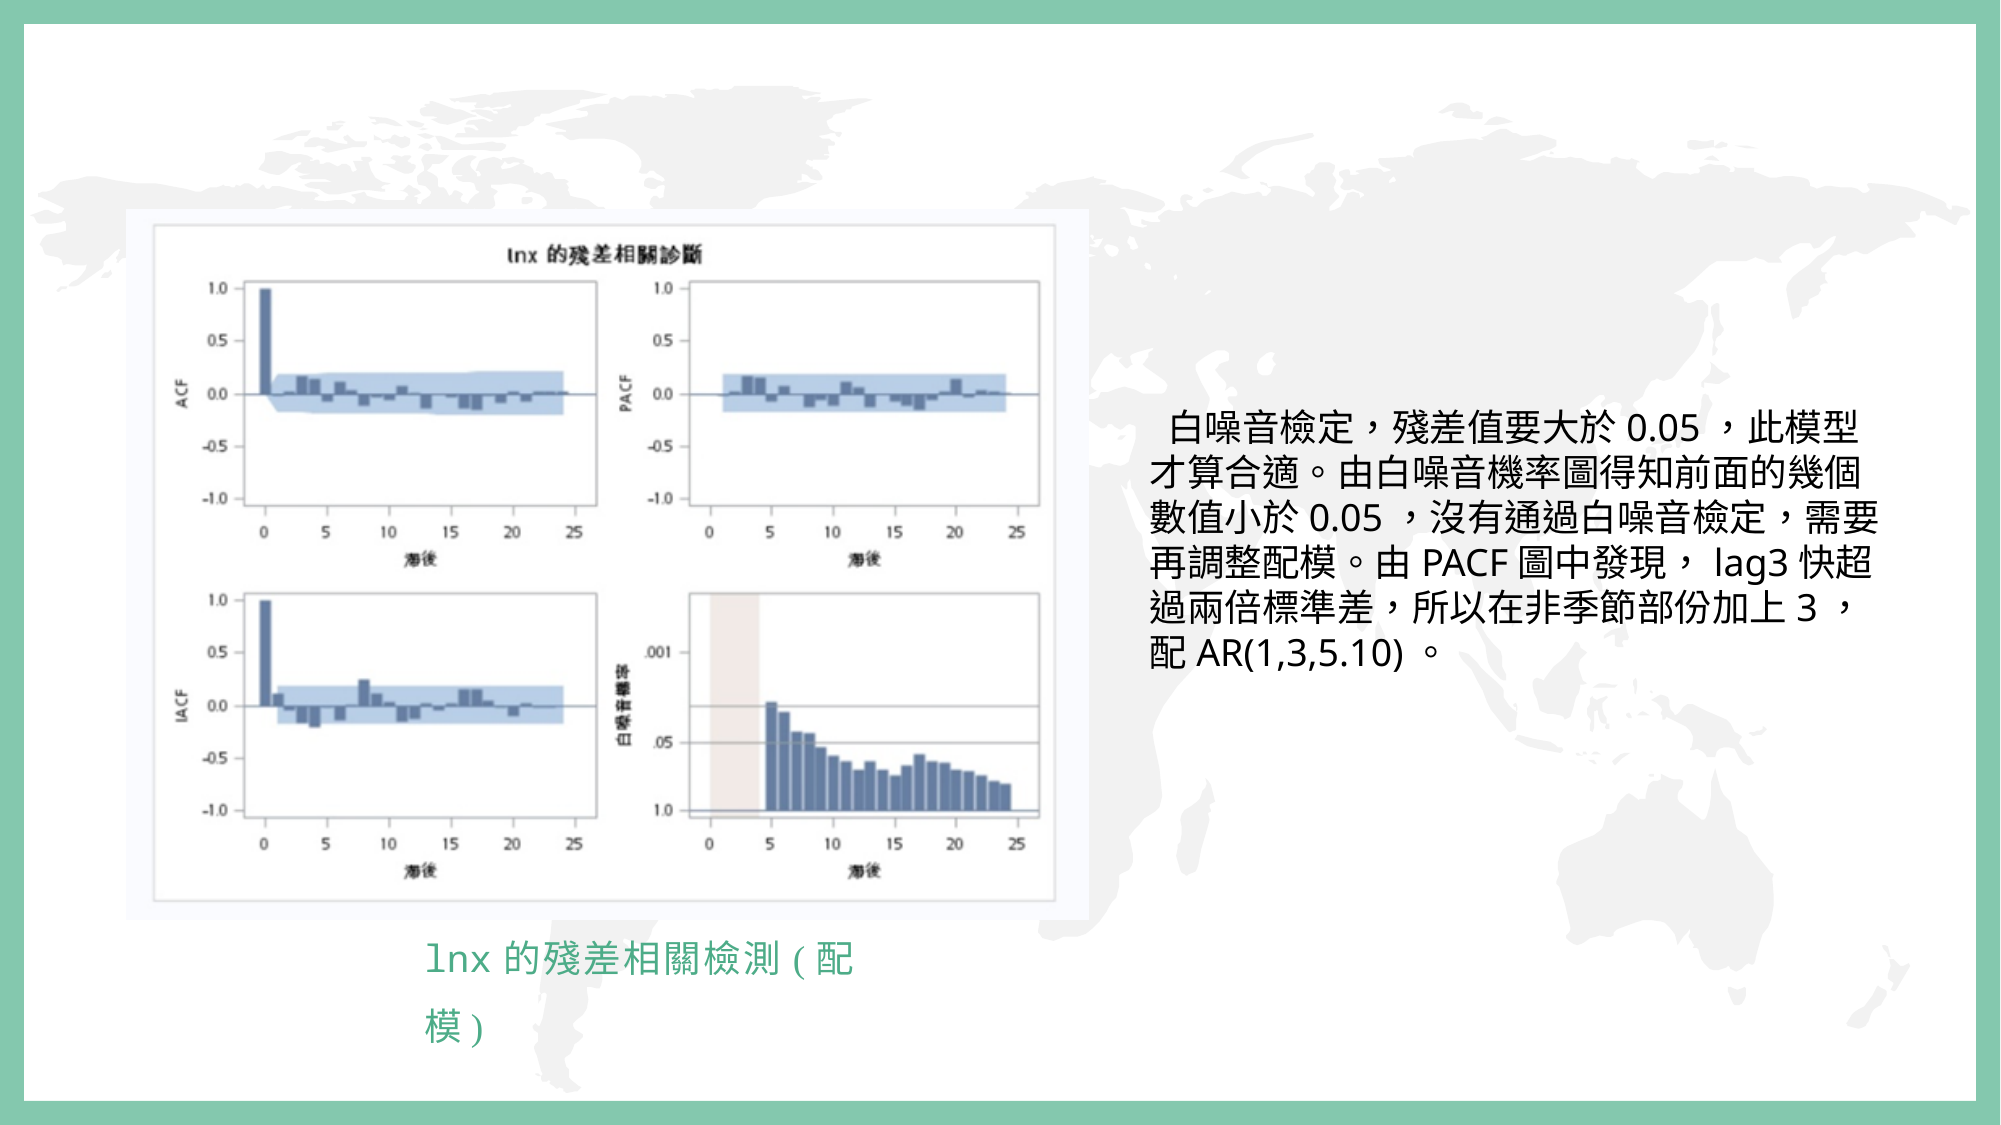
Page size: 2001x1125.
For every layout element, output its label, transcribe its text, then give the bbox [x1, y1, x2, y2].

text_box lnx的殘差相關檢測(配模) [409, 920, 870, 988]
text_box 白噪音檢定，殘差值要大於0.05，此模型才算合適。由白噪音機率圖得知前面的幾個數值小於0.05，沒有通過白噪音檢定，需要再調整配模。由PACF圖中發現，lag3快超過兩倍標準差，所以在非季節部份加上3，配AR(1,3,5.10)。 [1135, 396, 1912, 682]
picture [126, 209, 1089, 920]
